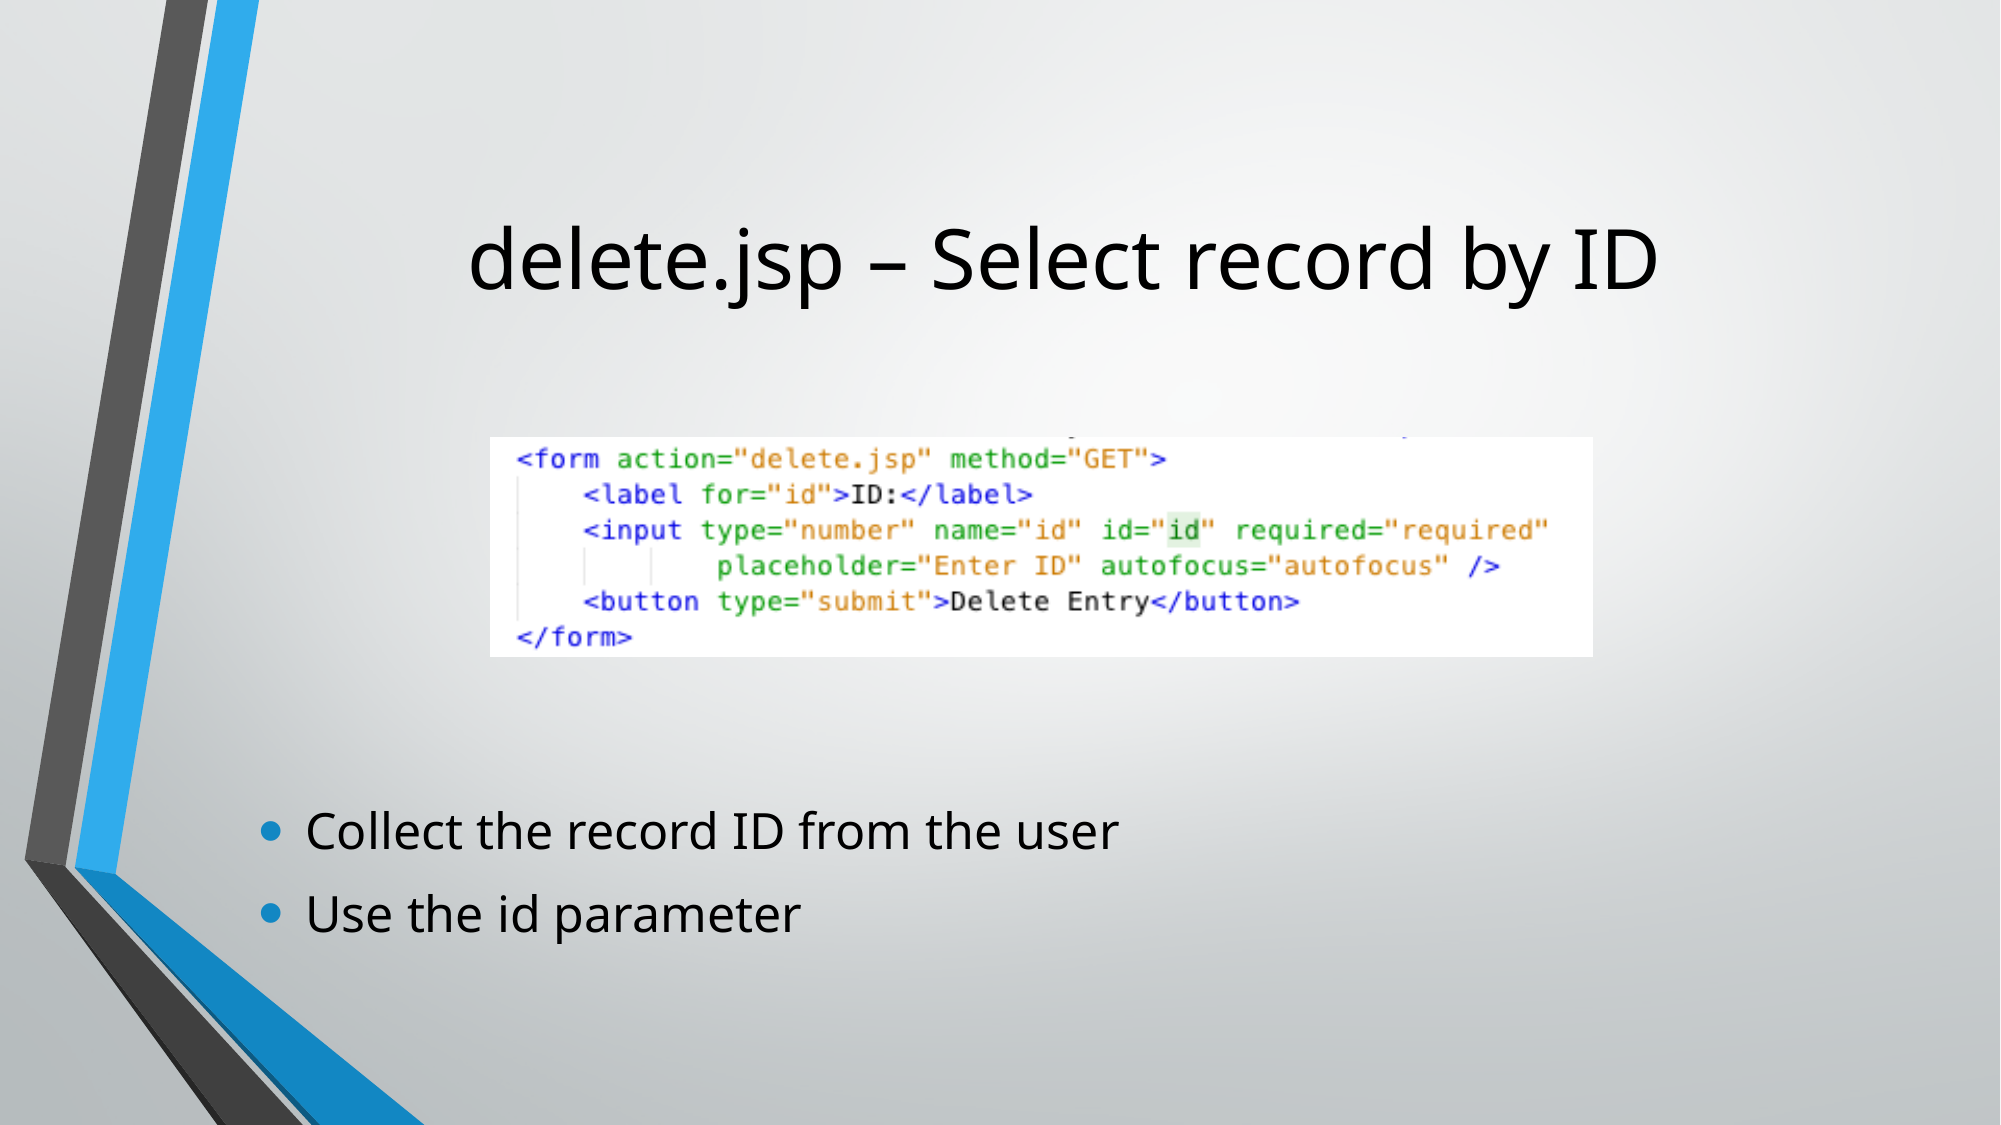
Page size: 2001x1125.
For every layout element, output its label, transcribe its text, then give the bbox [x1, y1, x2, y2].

picture [490, 437, 1593, 657]
list Collect the record ID from the user Use the id parameter [243, 437, 1887, 950]
title delete.jsp – Select record by ID [243, 112, 1887, 400]
